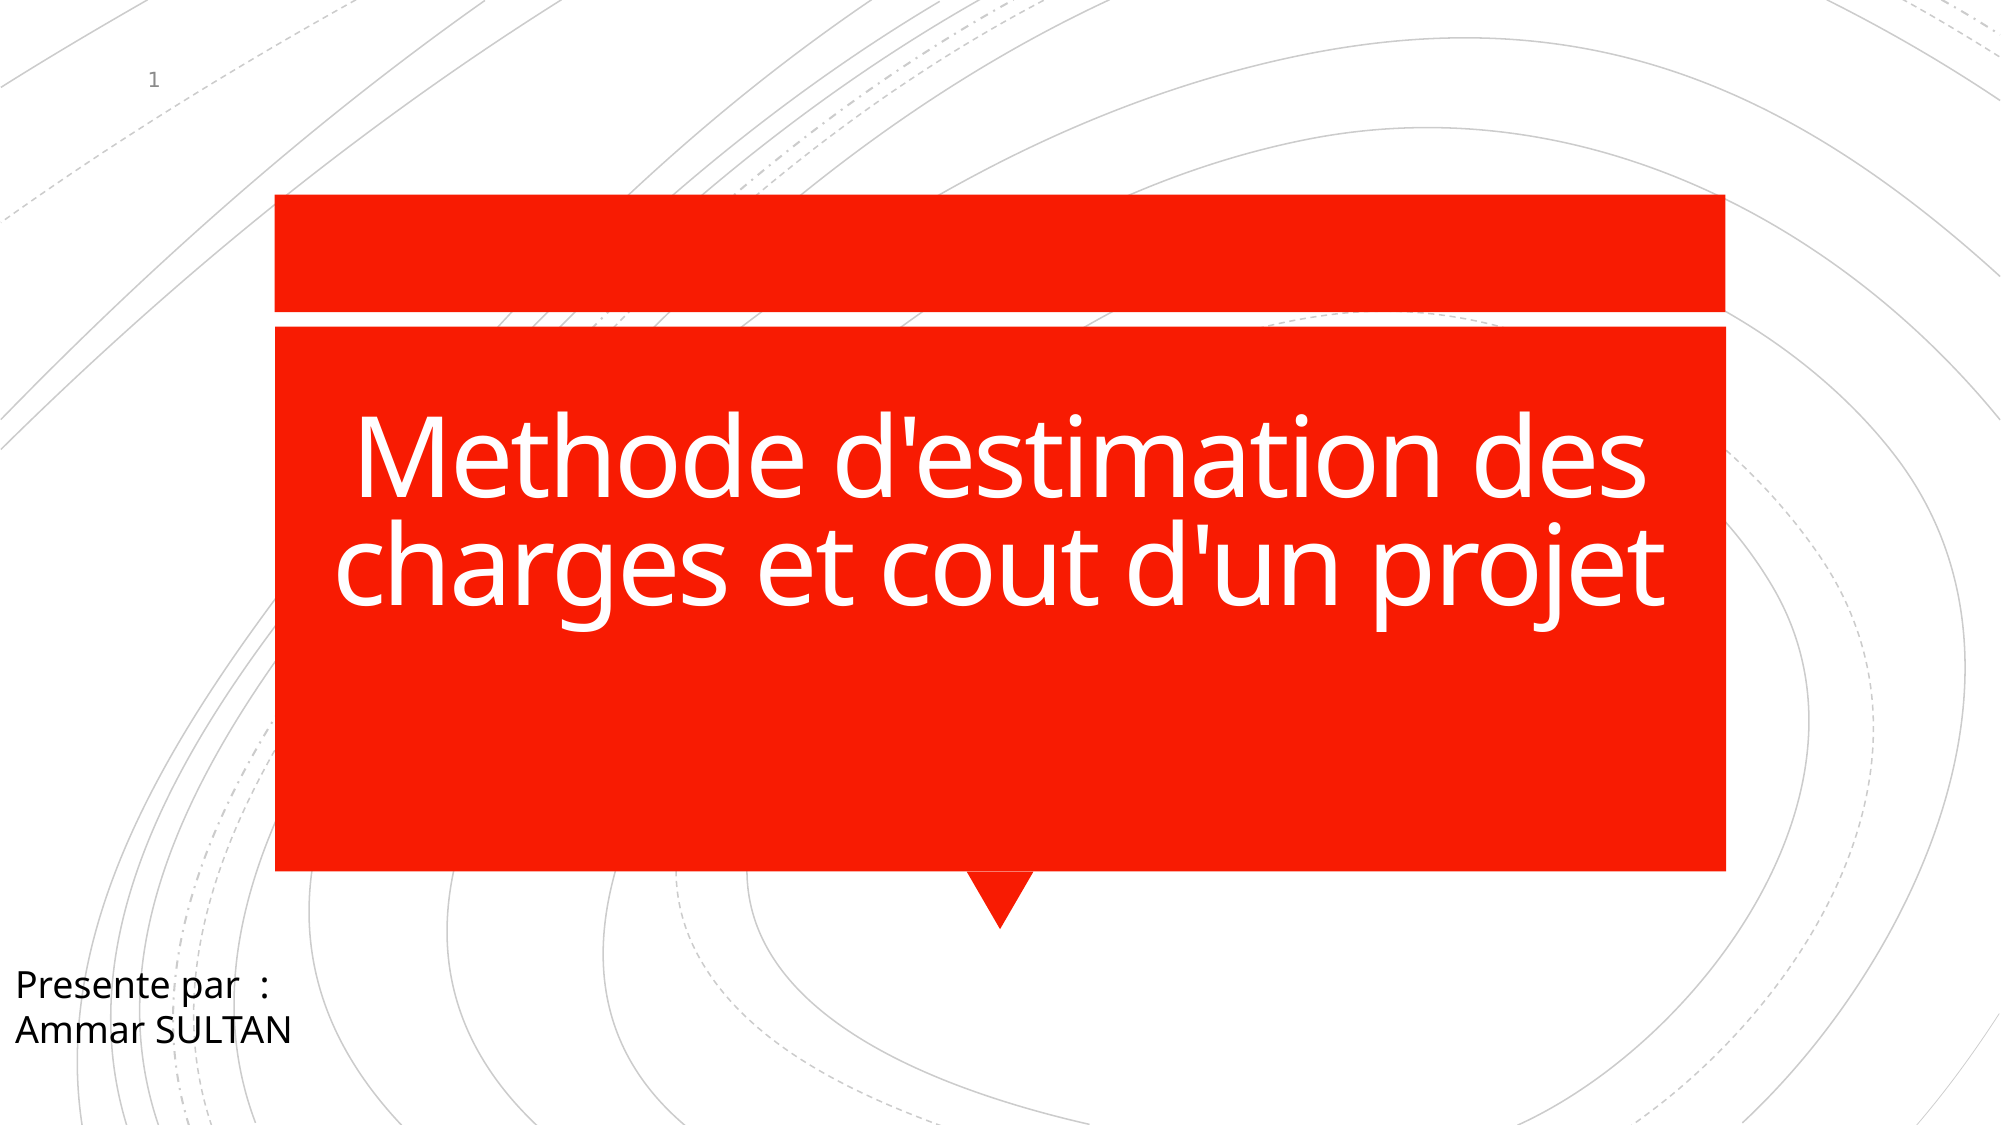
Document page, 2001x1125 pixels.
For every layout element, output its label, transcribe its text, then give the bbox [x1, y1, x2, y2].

title Methode d'estimation des charges et cout d'un projet [287, 340, 1712, 628]
slide_number 1 [132, 52, 283, 105]
text_box Presente par : Ammar SULTAN [0, 954, 450, 1104]
